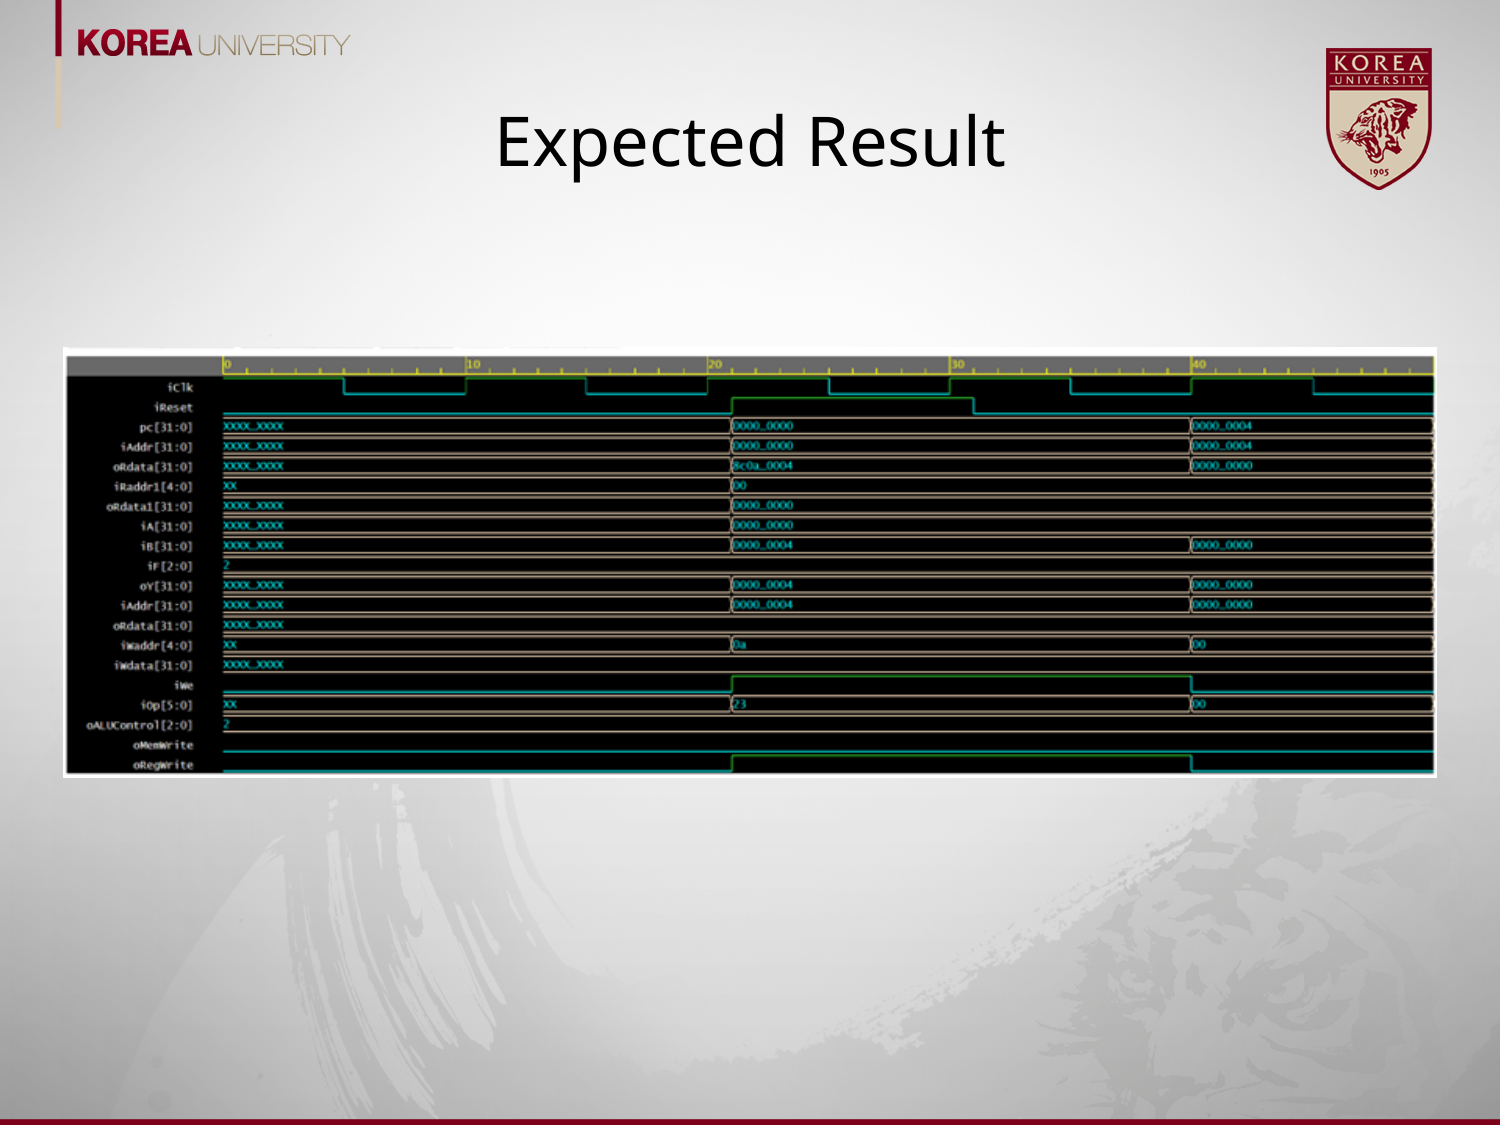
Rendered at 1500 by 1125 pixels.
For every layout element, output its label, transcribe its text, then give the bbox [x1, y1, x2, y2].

picture [0, 0, 1500, 1125]
title Expected Result [75, 45, 1425, 233]
